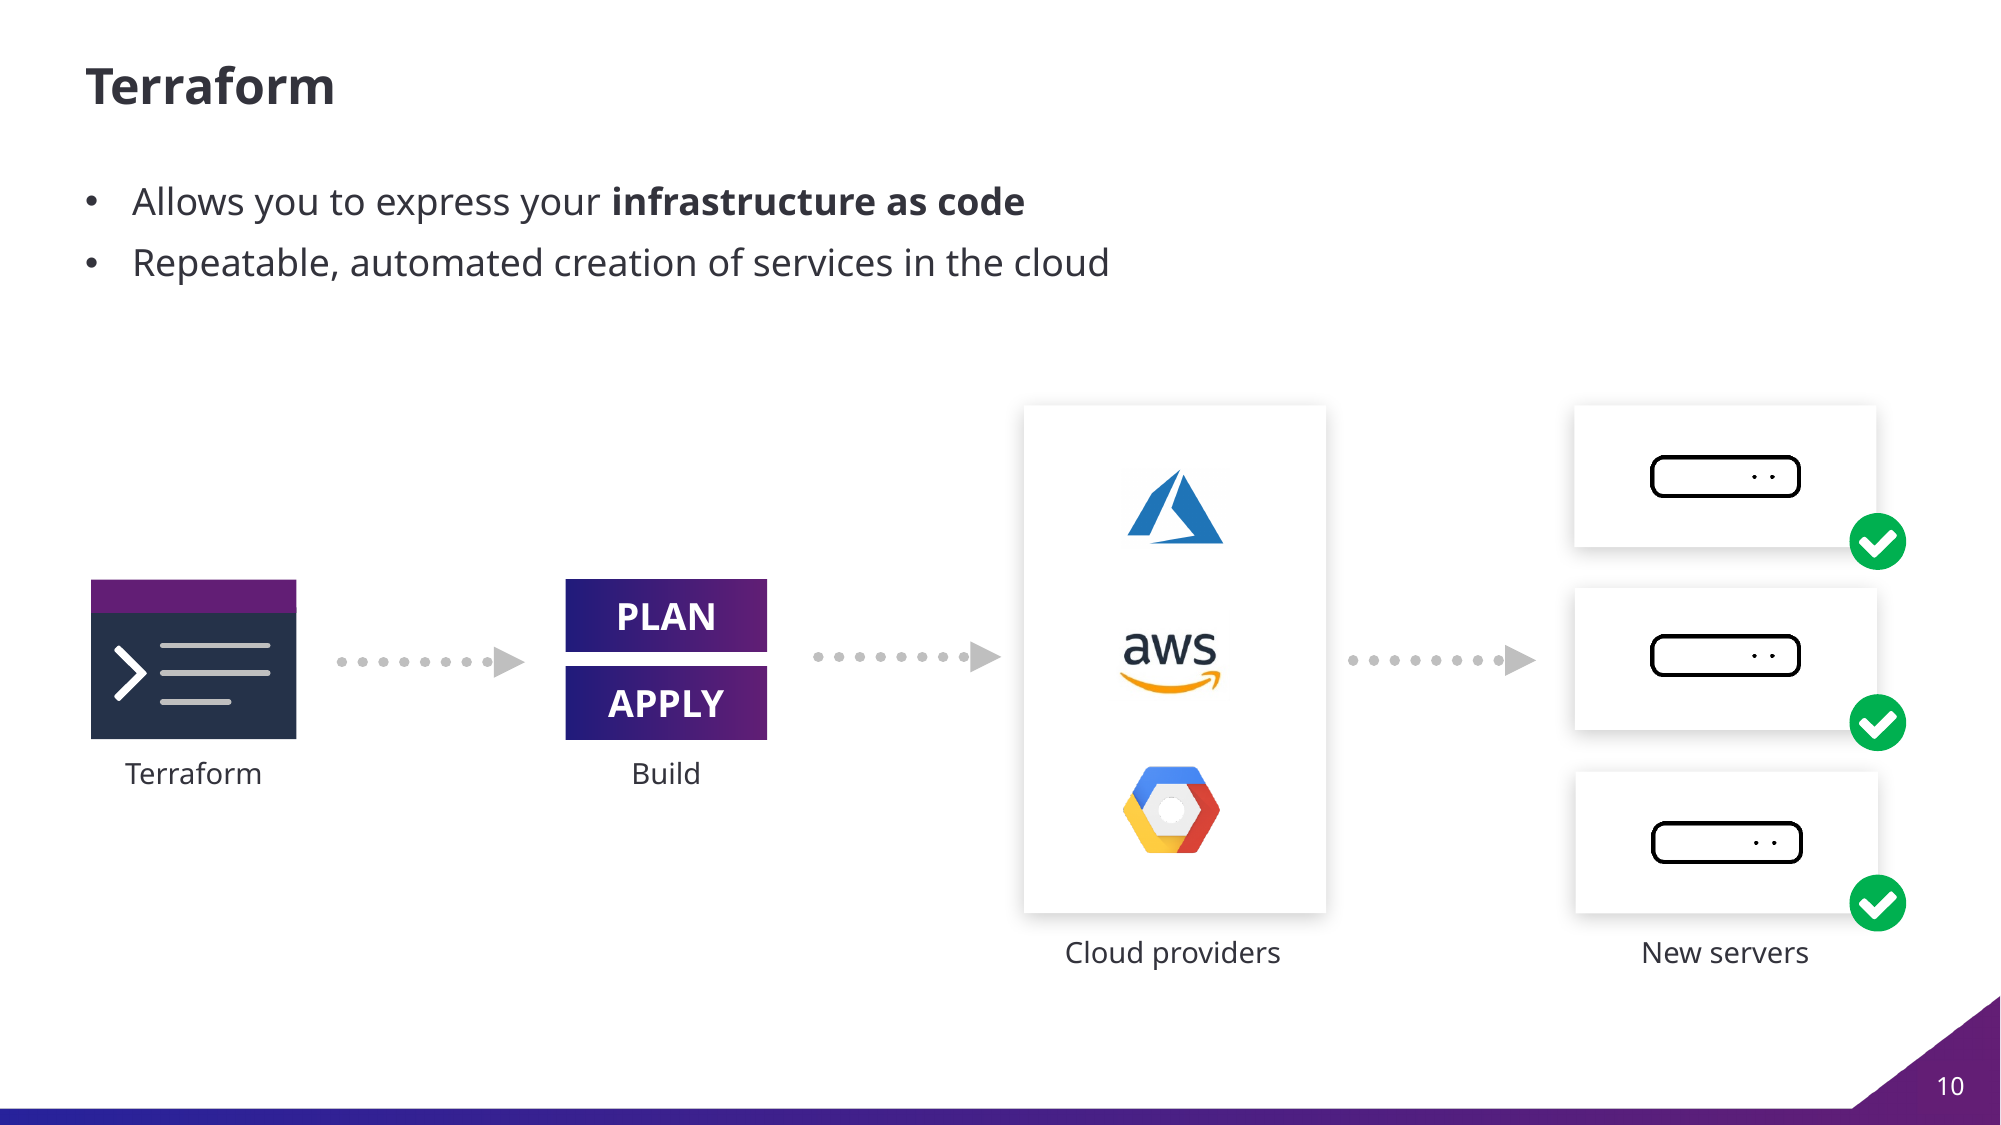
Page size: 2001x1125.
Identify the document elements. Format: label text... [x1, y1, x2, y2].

text_box Build [532, 747, 801, 798]
picture [1121, 468, 1230, 549]
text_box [1849, 694, 1907, 752]
text_box Terraform [59, 747, 329, 798]
list Allows you to express your infrastructure as code Repeatable, automated creation of services in the cloud [70, 175, 1930, 996]
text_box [1849, 874, 1907, 932]
picture [1050, 762, 1299, 863]
slide_number 10 [1917, 1060, 1990, 1114]
text_box Cloud providers [994, 927, 1352, 978]
title Terraform [70, 53, 1930, 129]
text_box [91, 579, 297, 740]
picture [1108, 610, 1230, 702]
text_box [1546, 405, 1904, 978]
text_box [565, 579, 768, 740]
text_box [1023, 404, 1327, 914]
picture [0, 995, 2001, 1125]
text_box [1849, 512, 1907, 570]
